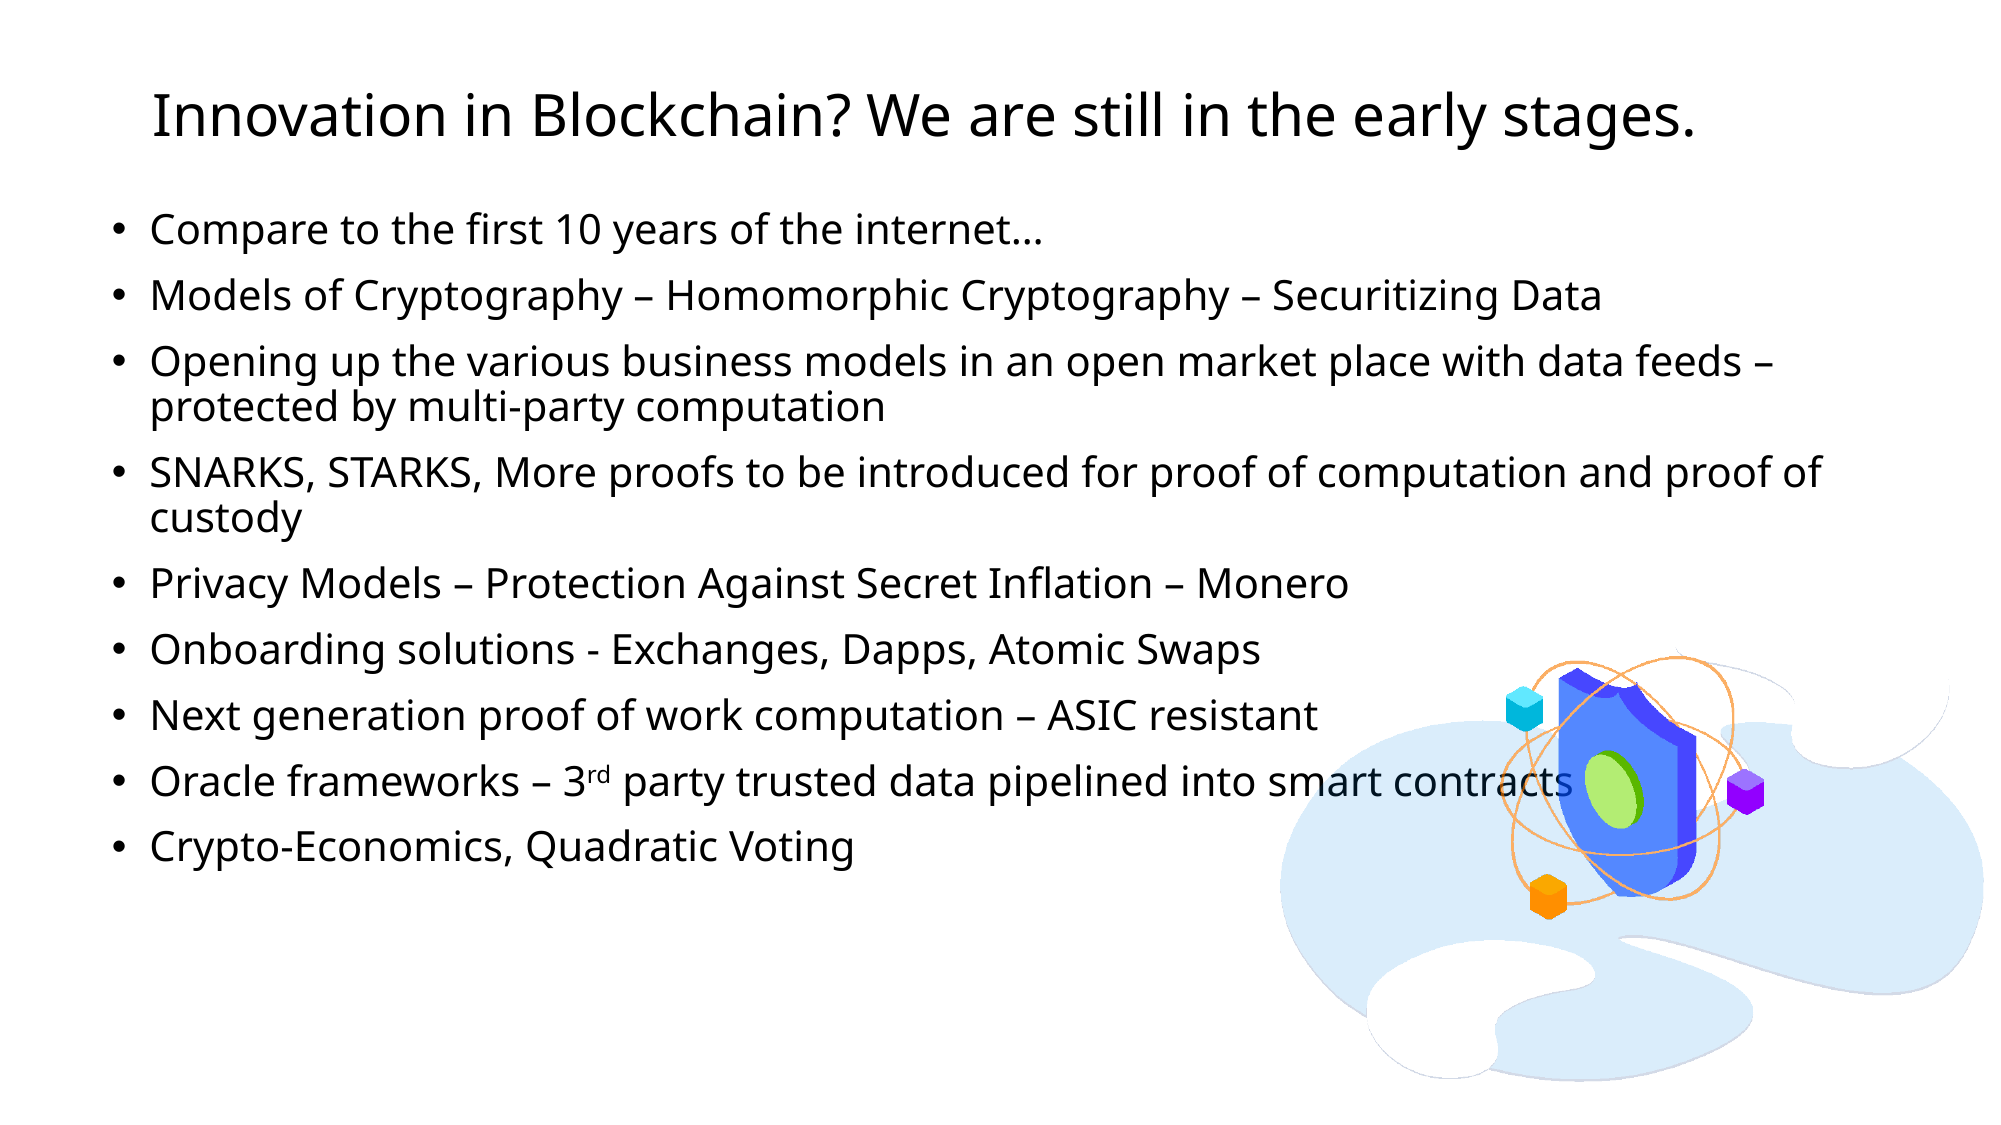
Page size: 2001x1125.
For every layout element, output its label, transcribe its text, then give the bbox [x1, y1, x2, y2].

picture [1280, 646, 1984, 1082]
list Compare to the first 10 years of the internet… Models of Cryptography – Homomorphic Cryptography – Securitizing Data Opening up the various business models in an open market place with data feeds – protected by multi-party computation SNARKS, STARKS, More proofs to be introduced for proof of computation and proof of custody Privacy Models – Protection Against Secret Inflation – Monero Onboarding solutions - Exchanges, Dapps, Atomic Swaps Next generation proof of work computation – ASIC resistant Oracle frameworks – 3rd party trusted data pipelined into smart contracts Crypto-Economics, Quadratic Voting [96, 201, 1937, 1014]
title Innovation in Blockchain? We are still in the early stages. [137, 59, 1863, 175]
